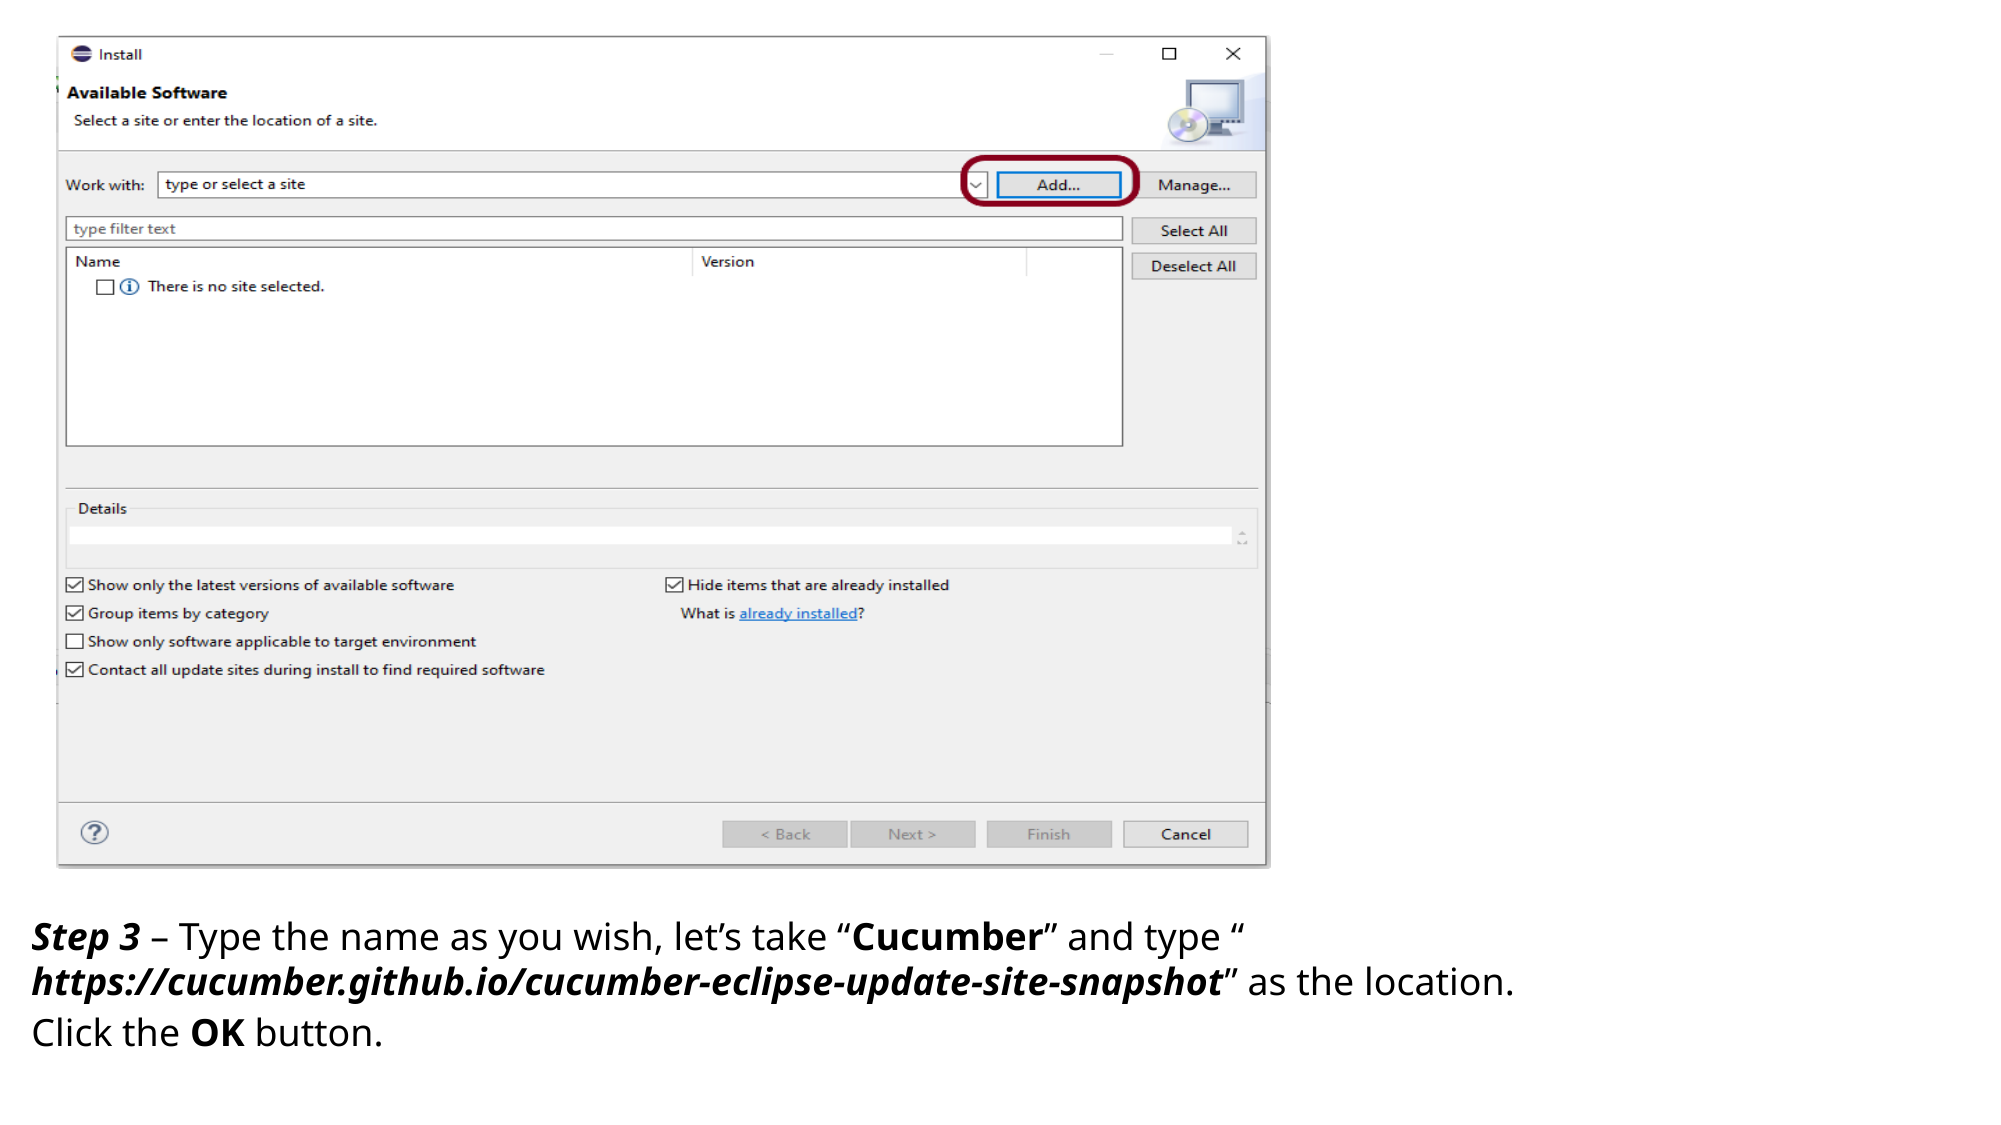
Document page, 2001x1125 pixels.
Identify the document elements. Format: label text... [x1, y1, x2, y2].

text_box Step 3 – Type the name as you wish, let’s take “Cucumber” and type “https://cucumber.github.io/cucumber-eclipse-update-site-snapshot” as the location. Click the OK button. [16, 905, 1740, 1062]
picture [56, 35, 1271, 869]
